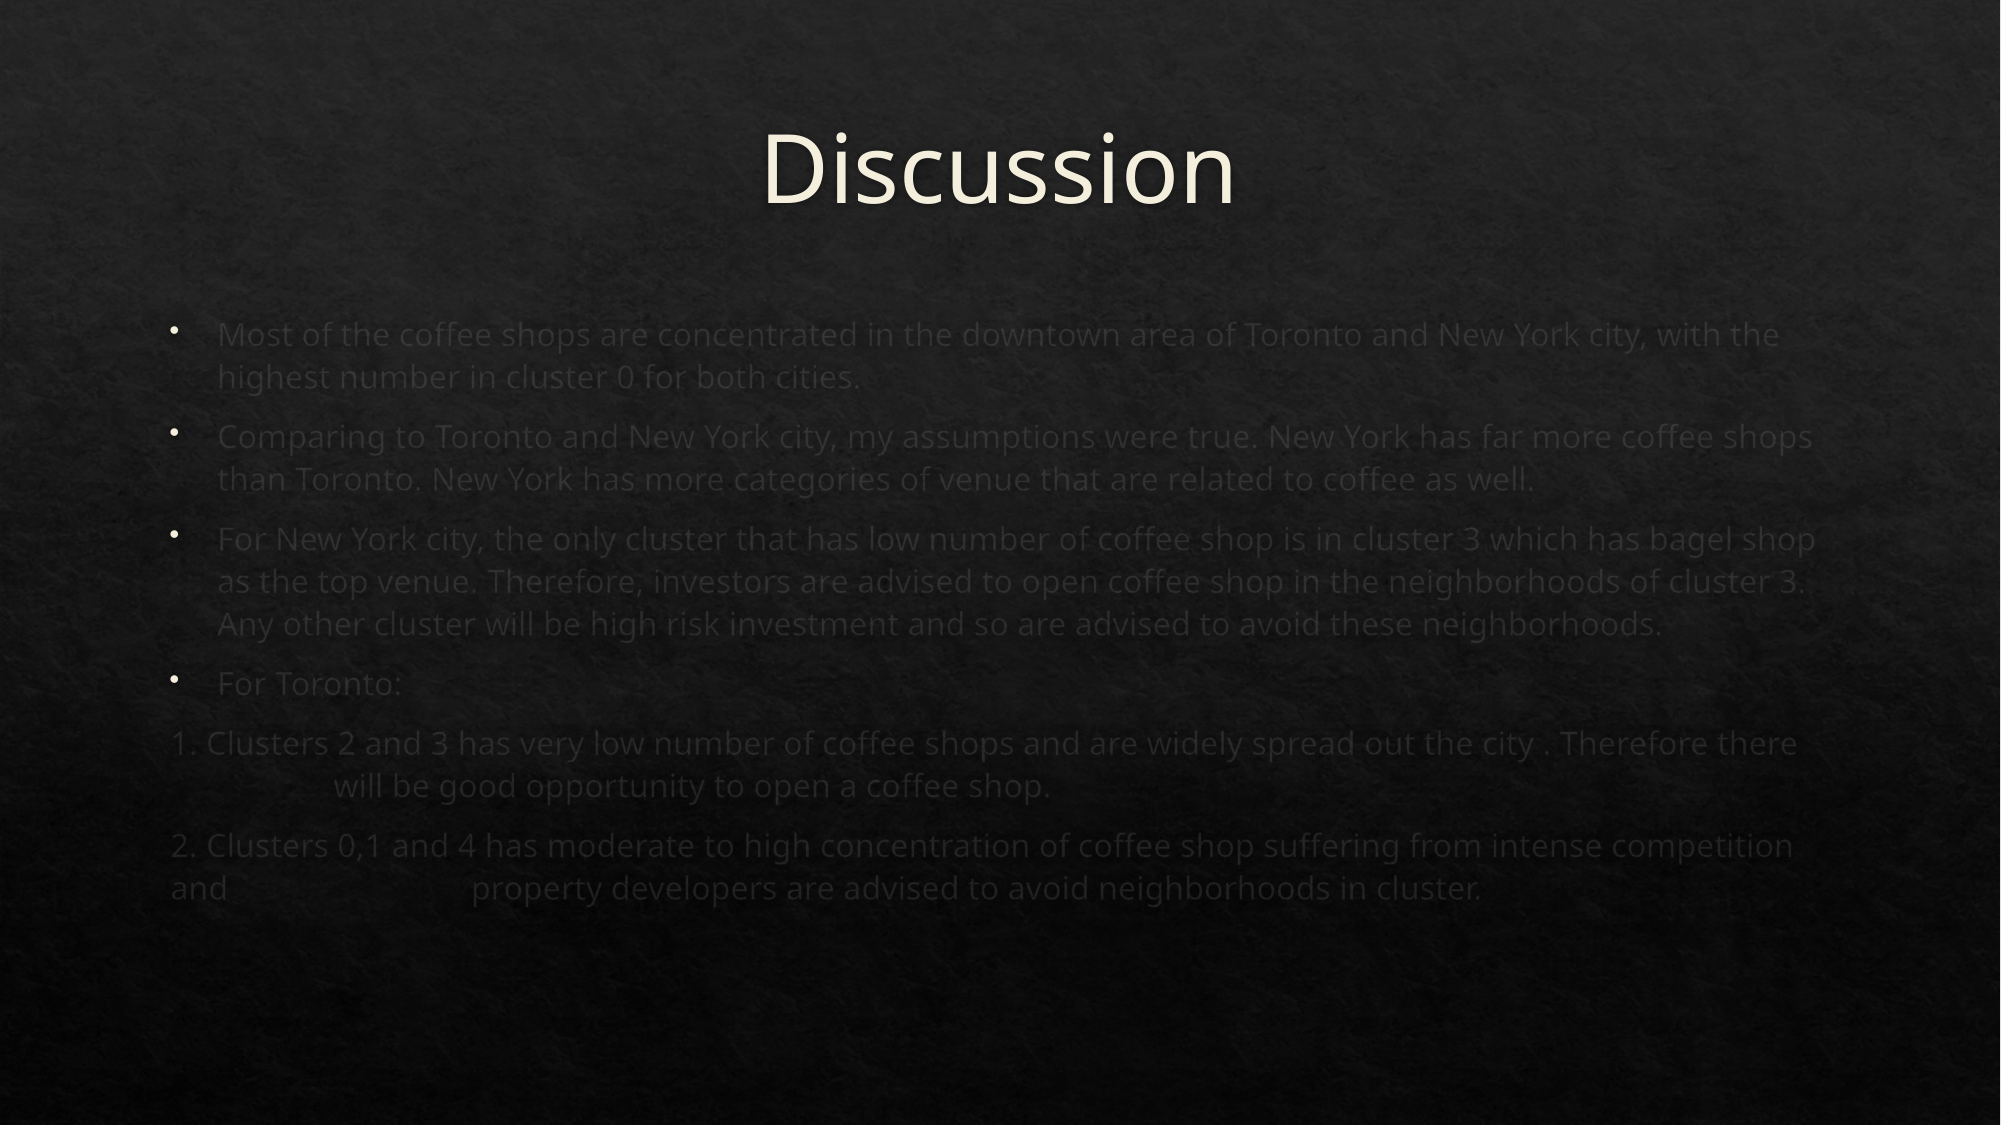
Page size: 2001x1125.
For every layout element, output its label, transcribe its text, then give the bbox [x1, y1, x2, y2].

list Most of the coffee shops are concentrated in the downtown area of Toronto and New York city, with the highest number in cluster 0 for both cities. Comparing to Toronto and New York city, my assumptions were true. New York has far more coffee shops than Toronto. New York has more categories of venue that are related to coffee as well. For New York city, the only cluster that has low number of coffee shop is in cluster 3 which has bagel shop as the top venue. Therefore, investors are advised to open coffee shop in the neighborhoods of cluster 3. Any other cluster will be high risk investment and so are advised to avoid these neighborhoods. For Toronto: 1. Clusters 2 and 3 has very low number of coffee shops and are widely spread out the city . Therefore there will be good opportunity to open a coffee shop. 2. Clusters 0,1 and 4 has moderate to high concentration of coffee shop suffering from intense competition and property developers are advised to avoid neighborhoods in cluster. [149, 302, 1849, 950]
title Discussion [149, 76, 1849, 269]
